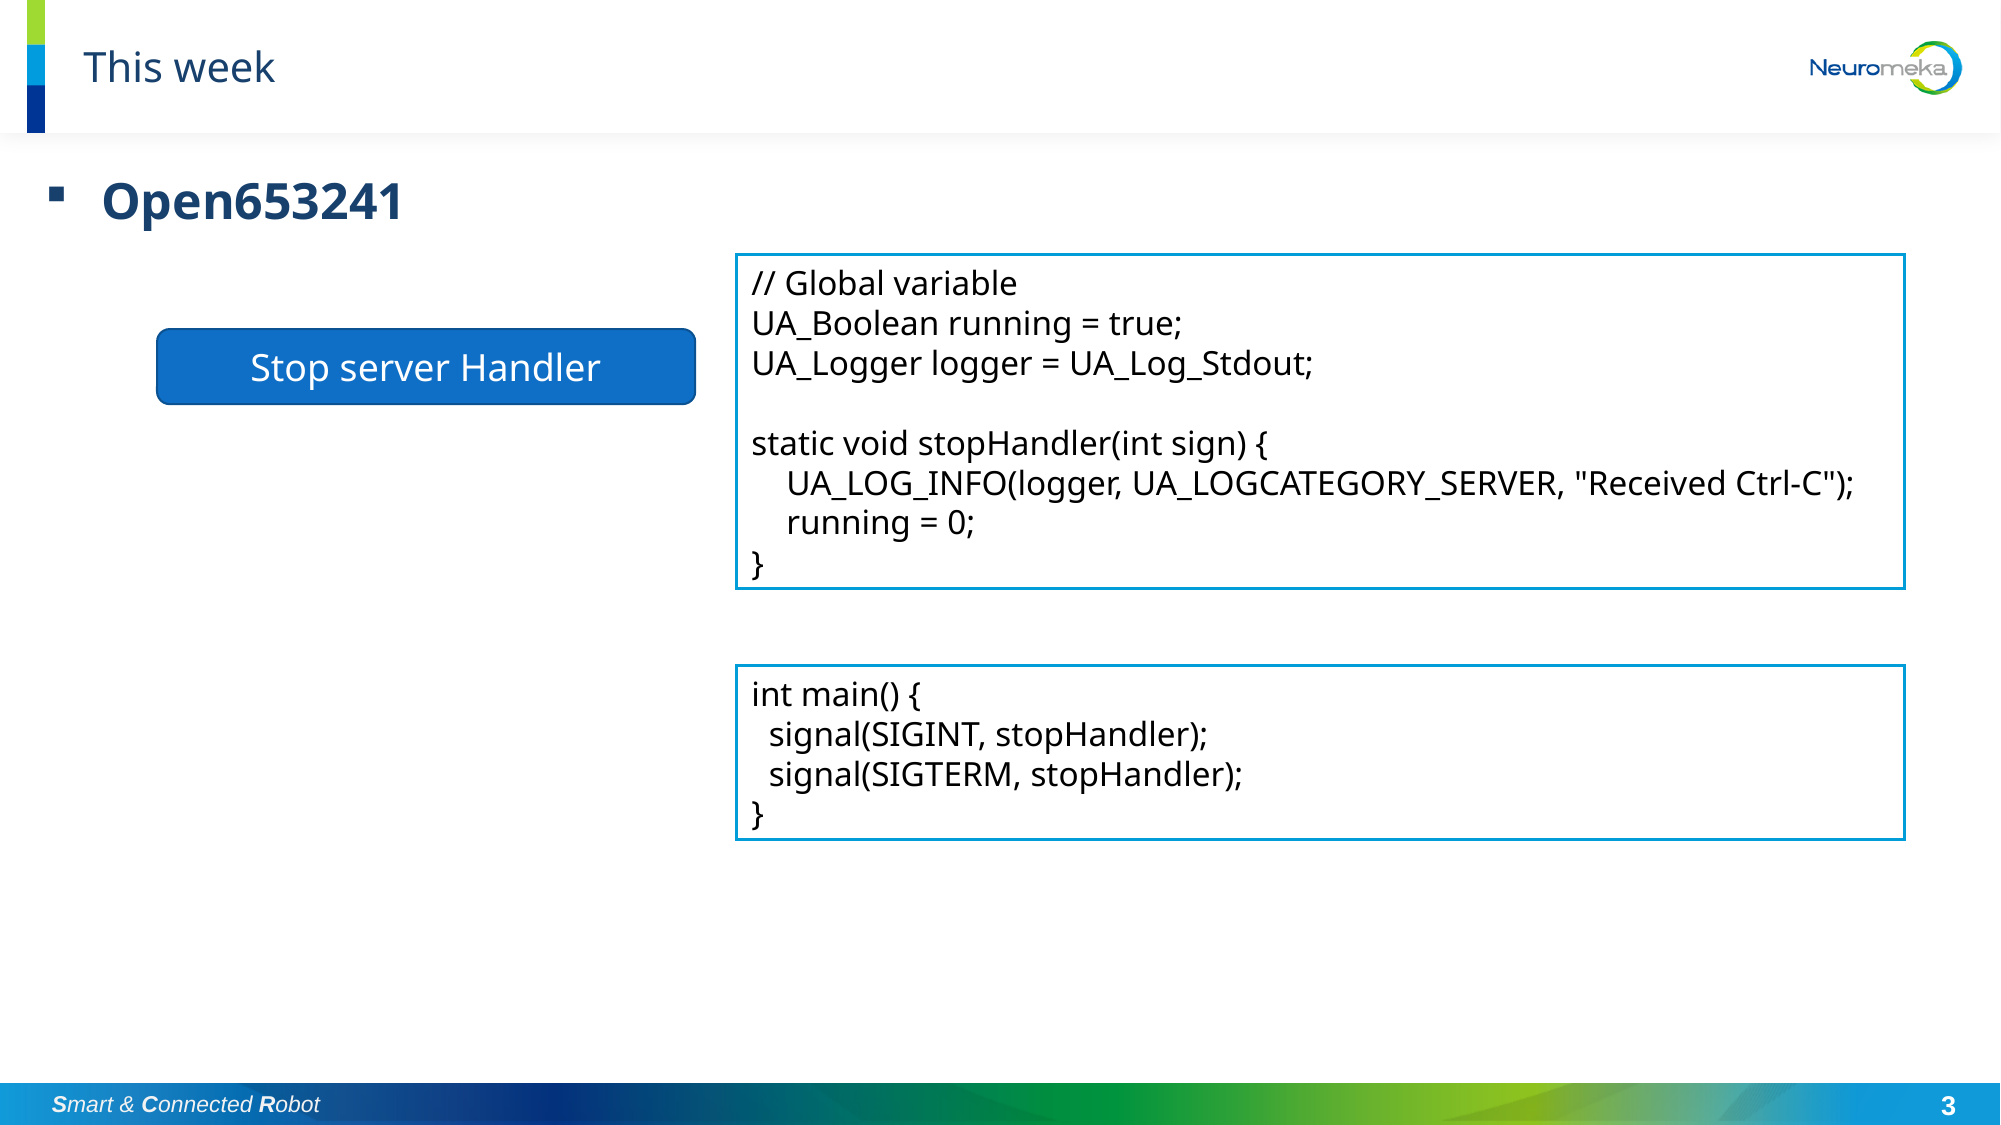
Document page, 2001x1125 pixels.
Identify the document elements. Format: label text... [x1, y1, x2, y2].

picture [762, 1083, 1848, 1125]
picture [1800, 25, 1970, 110]
text_box // Global variable UA_Boolean running = true; UA_Logger logger = UA_Log_Stdout; static void stopHandler(int sign) { UA_LOG_INFO(logger, UA_LOGCATEGORY_SERVER, "Received Ctrl-C"); running = 0; } [736, 254, 1906, 590]
list Open653241 [30, 168, 1915, 1021]
text_box Stop server Handler [155, 328, 697, 406]
picture [19, 1083, 691, 1125]
title This week [68, 39, 1794, 106]
text_box int main() { signal(SIGINT, stopHandler); signal(SIGTERM, stopHandler); } [736, 664, 1906, 841]
